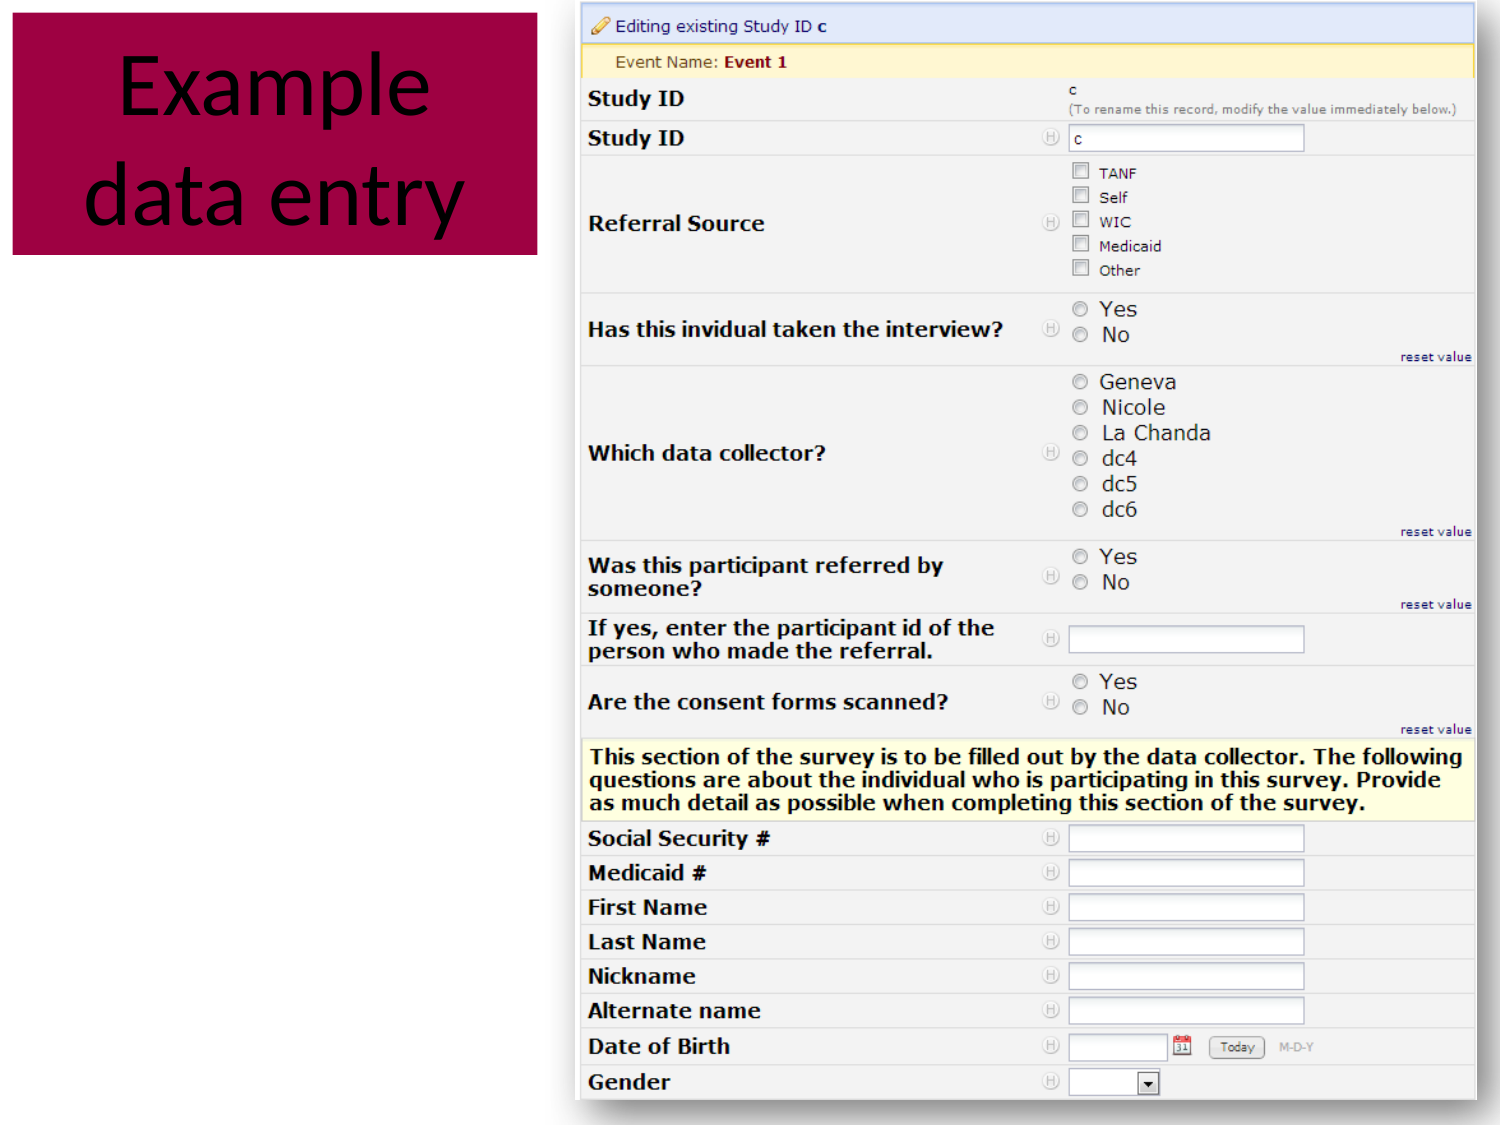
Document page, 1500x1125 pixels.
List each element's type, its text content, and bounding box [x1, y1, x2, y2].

title Example data entry [12, 12, 538, 255]
picture [574, 0, 1477, 1101]
